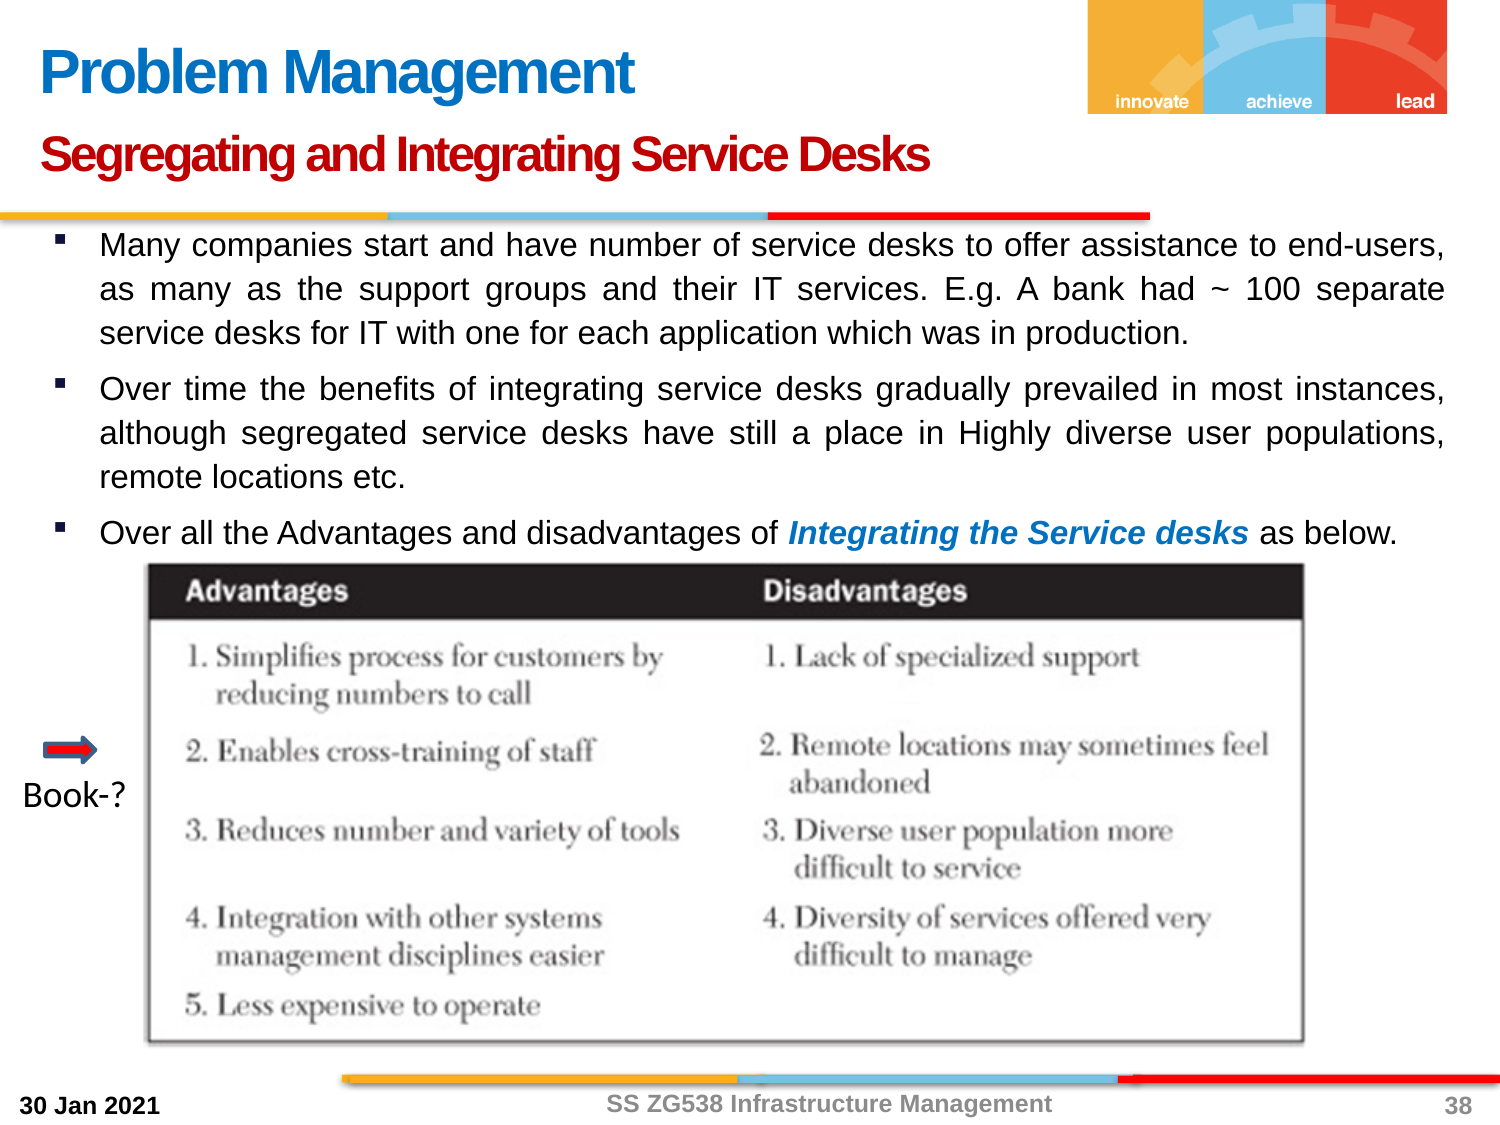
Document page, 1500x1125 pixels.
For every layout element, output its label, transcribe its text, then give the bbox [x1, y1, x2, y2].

slide_number 38 [1137, 1074, 1488, 1125]
list Problem Management Segregating and Integrating Service Desks [24, 0, 1303, 213]
picture [1303, 0, 1448, 114]
text_box [43, 735, 98, 762]
picture [142, 557, 1309, 1050]
list Many companies start and have number of service desks to offer assistance to end-users, as many as the support groups and their IT services. E.g. A bank had ~ 100 separate service desks for IT with one for each application which was in production. Over time the benefits of integrating service desks gradually prevailed in most instances, although segregated service desks have still a place in Highly diverse user populations, remote locations etc. Over all the Advantages and disadvantages of Integrating the Service desks as below. [37, 212, 1463, 1050]
footer SS ZG538 Infrastructure Management [587, 1072, 1073, 1125]
text_box Book-? [7, 762, 137, 823]
